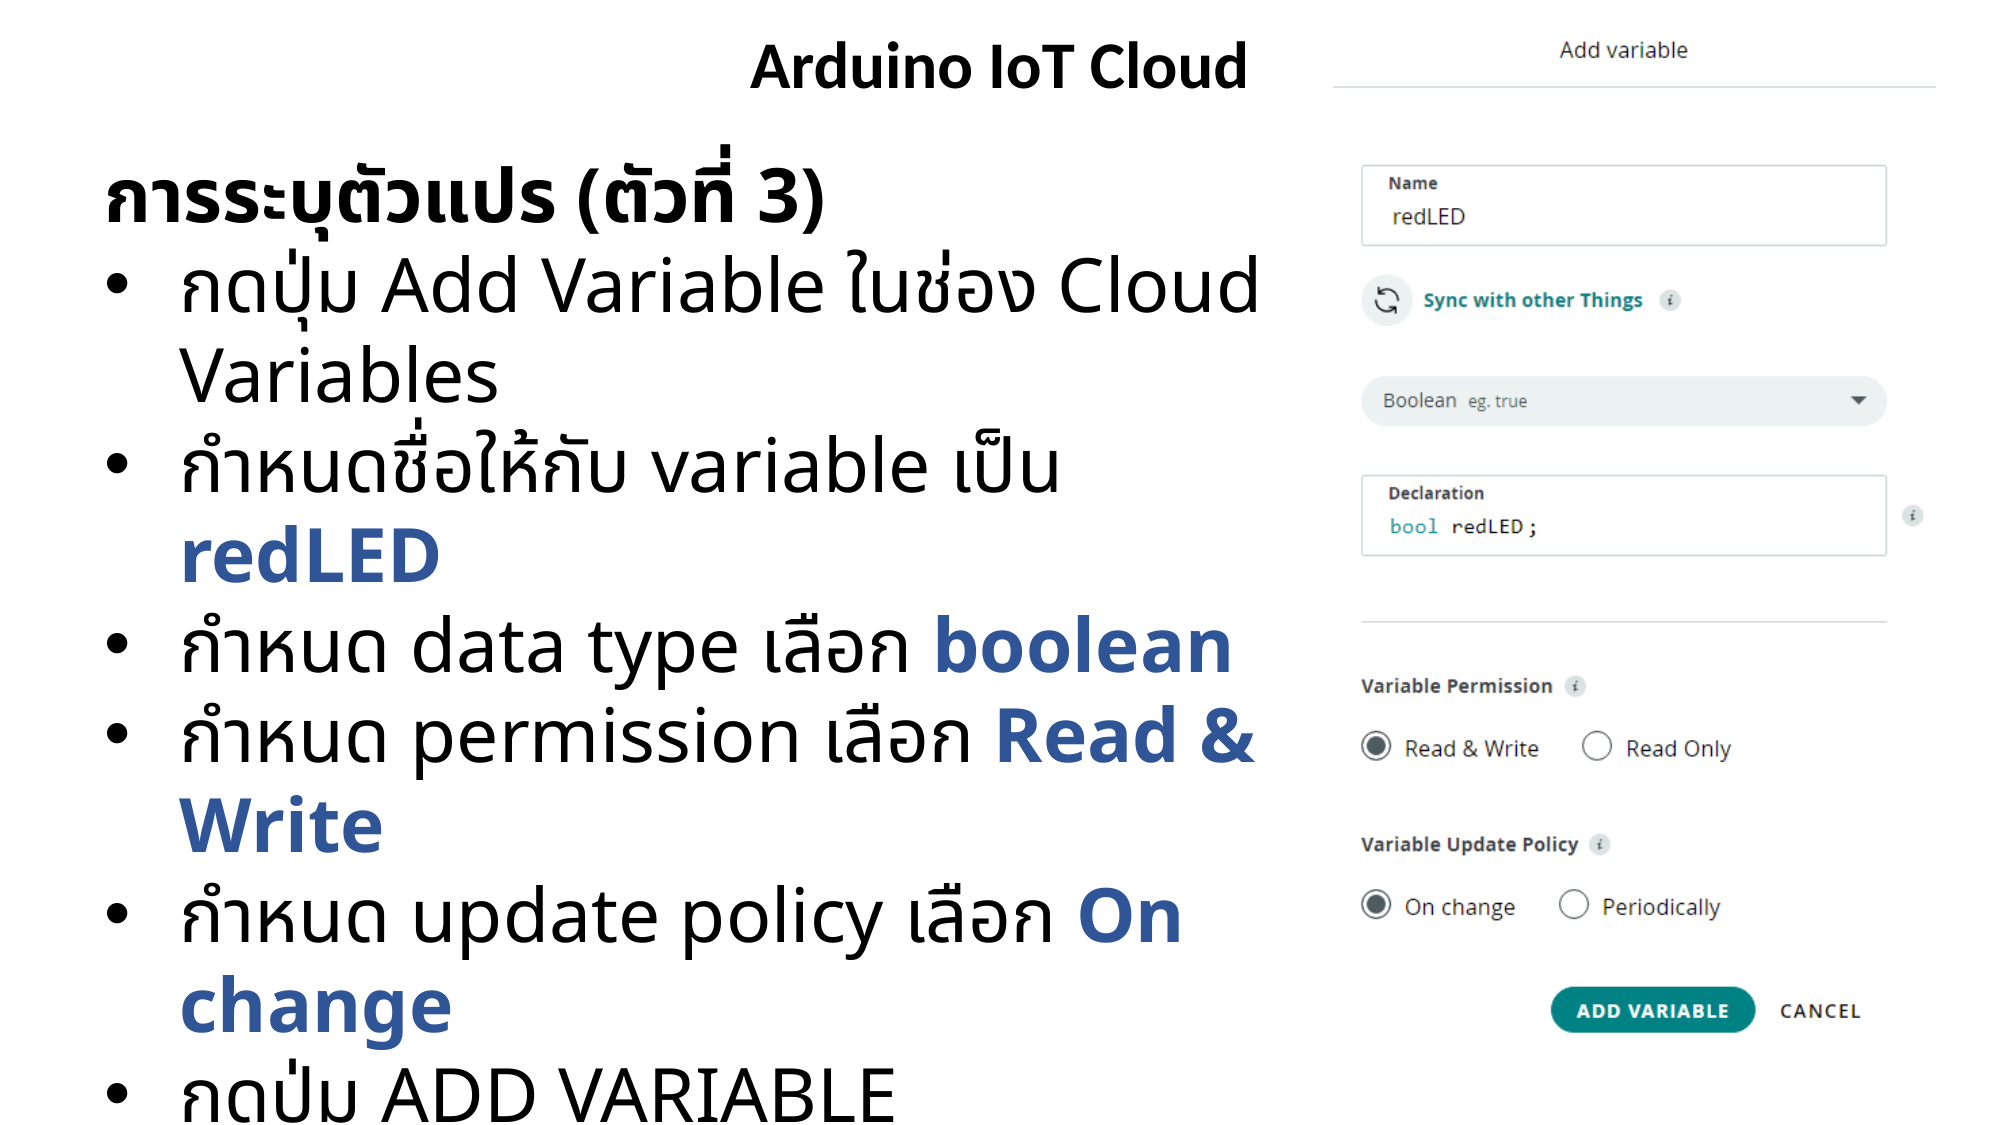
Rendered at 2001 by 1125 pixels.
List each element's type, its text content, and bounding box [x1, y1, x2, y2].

text_box Arduino IoT Cloud [735, 14, 1265, 109]
picture [1333, 31, 1936, 1060]
text_box การระบุตัวแปร (ตัวที่ 3) กดปุ่ม Add Variable ในช่อง Cloud Variables กำหนดชื่อให้กับ variable เป็น redLED กำหนด data type เลือก boolean กำหนด permission เลือก Read & Write กำหนด update policy เลือก On change กดปุ่ม ADD VARIABLE [89, 140, 1334, 1125]
